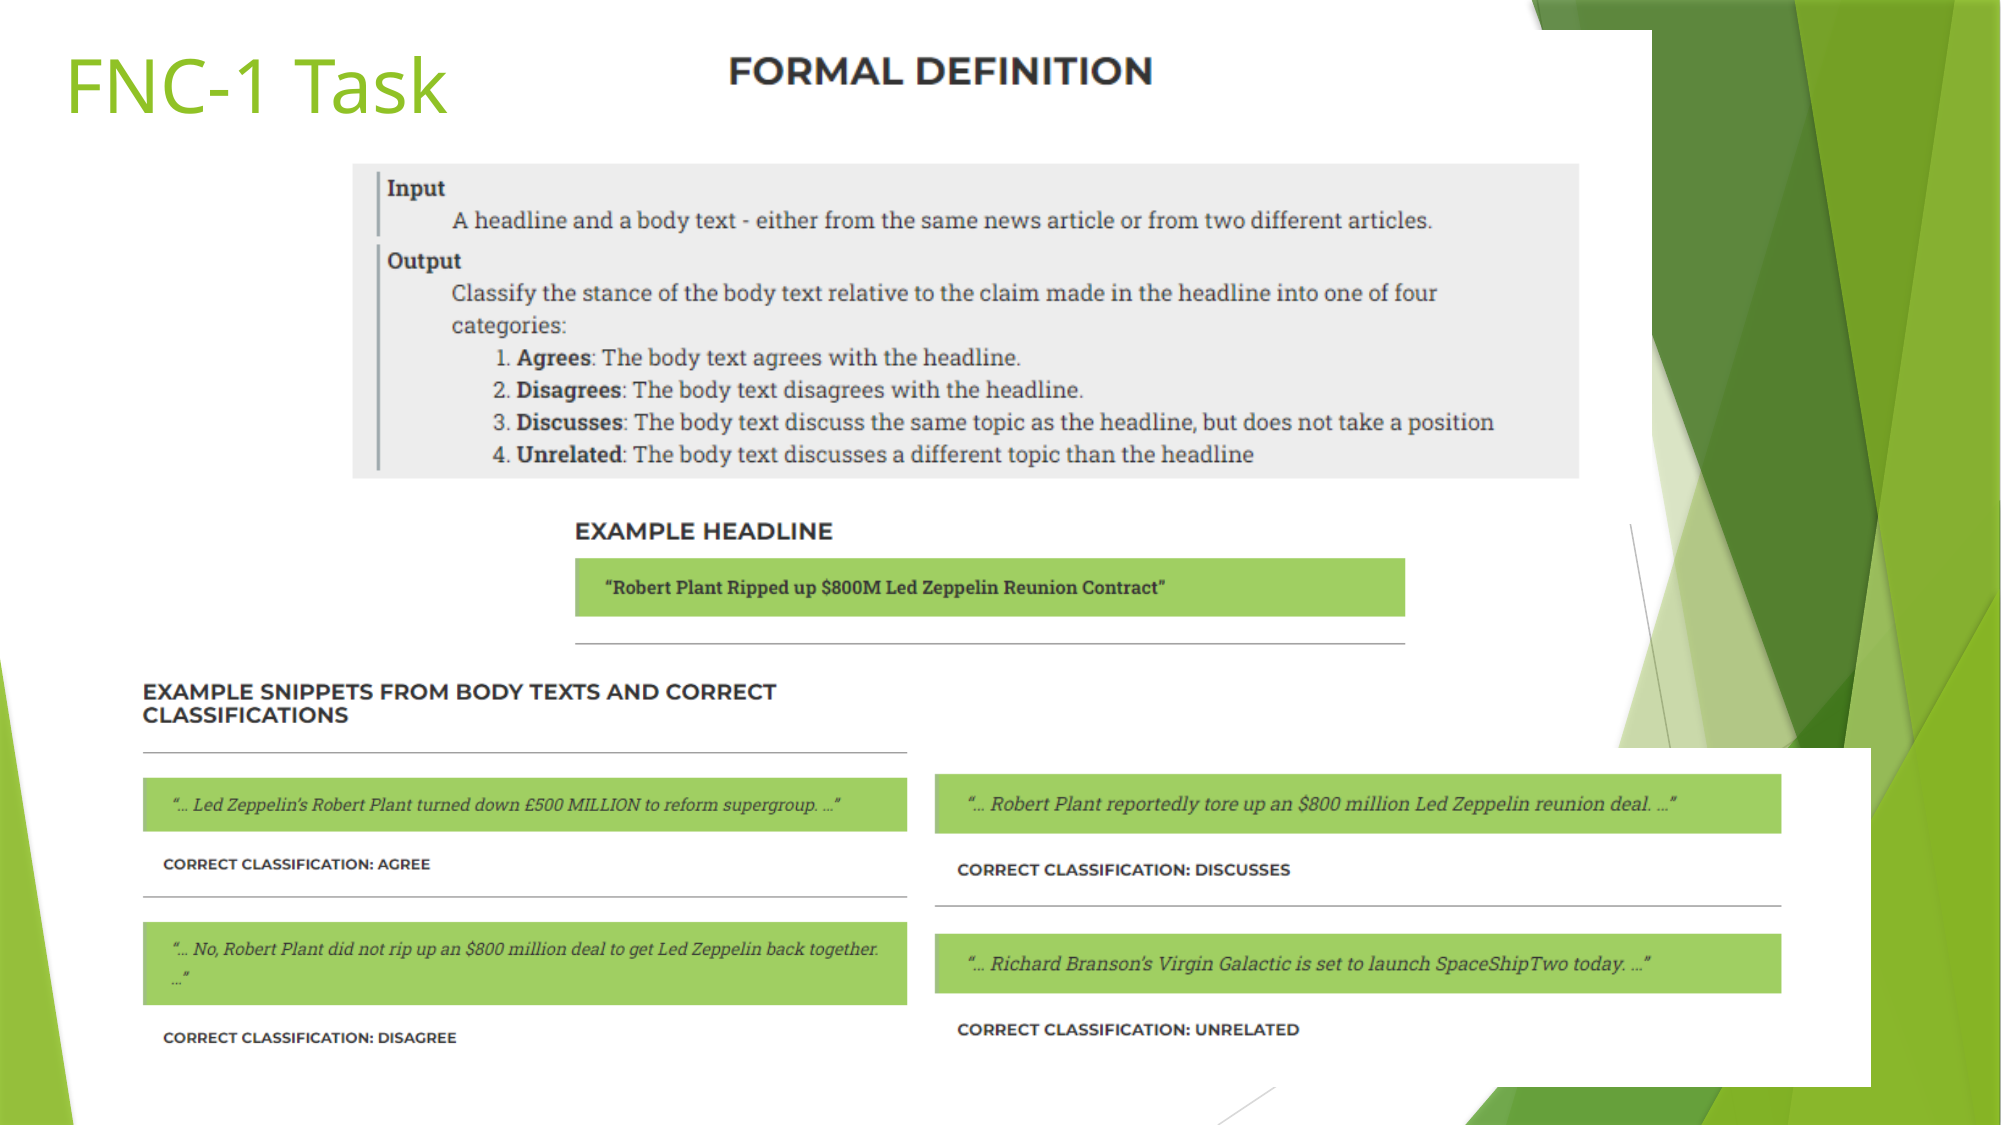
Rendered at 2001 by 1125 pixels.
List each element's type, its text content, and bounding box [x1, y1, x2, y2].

picture [916, 748, 2000, 1087]
picture [248, 30, 1653, 645]
title FNC-1 Task [49, 30, 247, 165]
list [136, 667, 1004, 1066]
